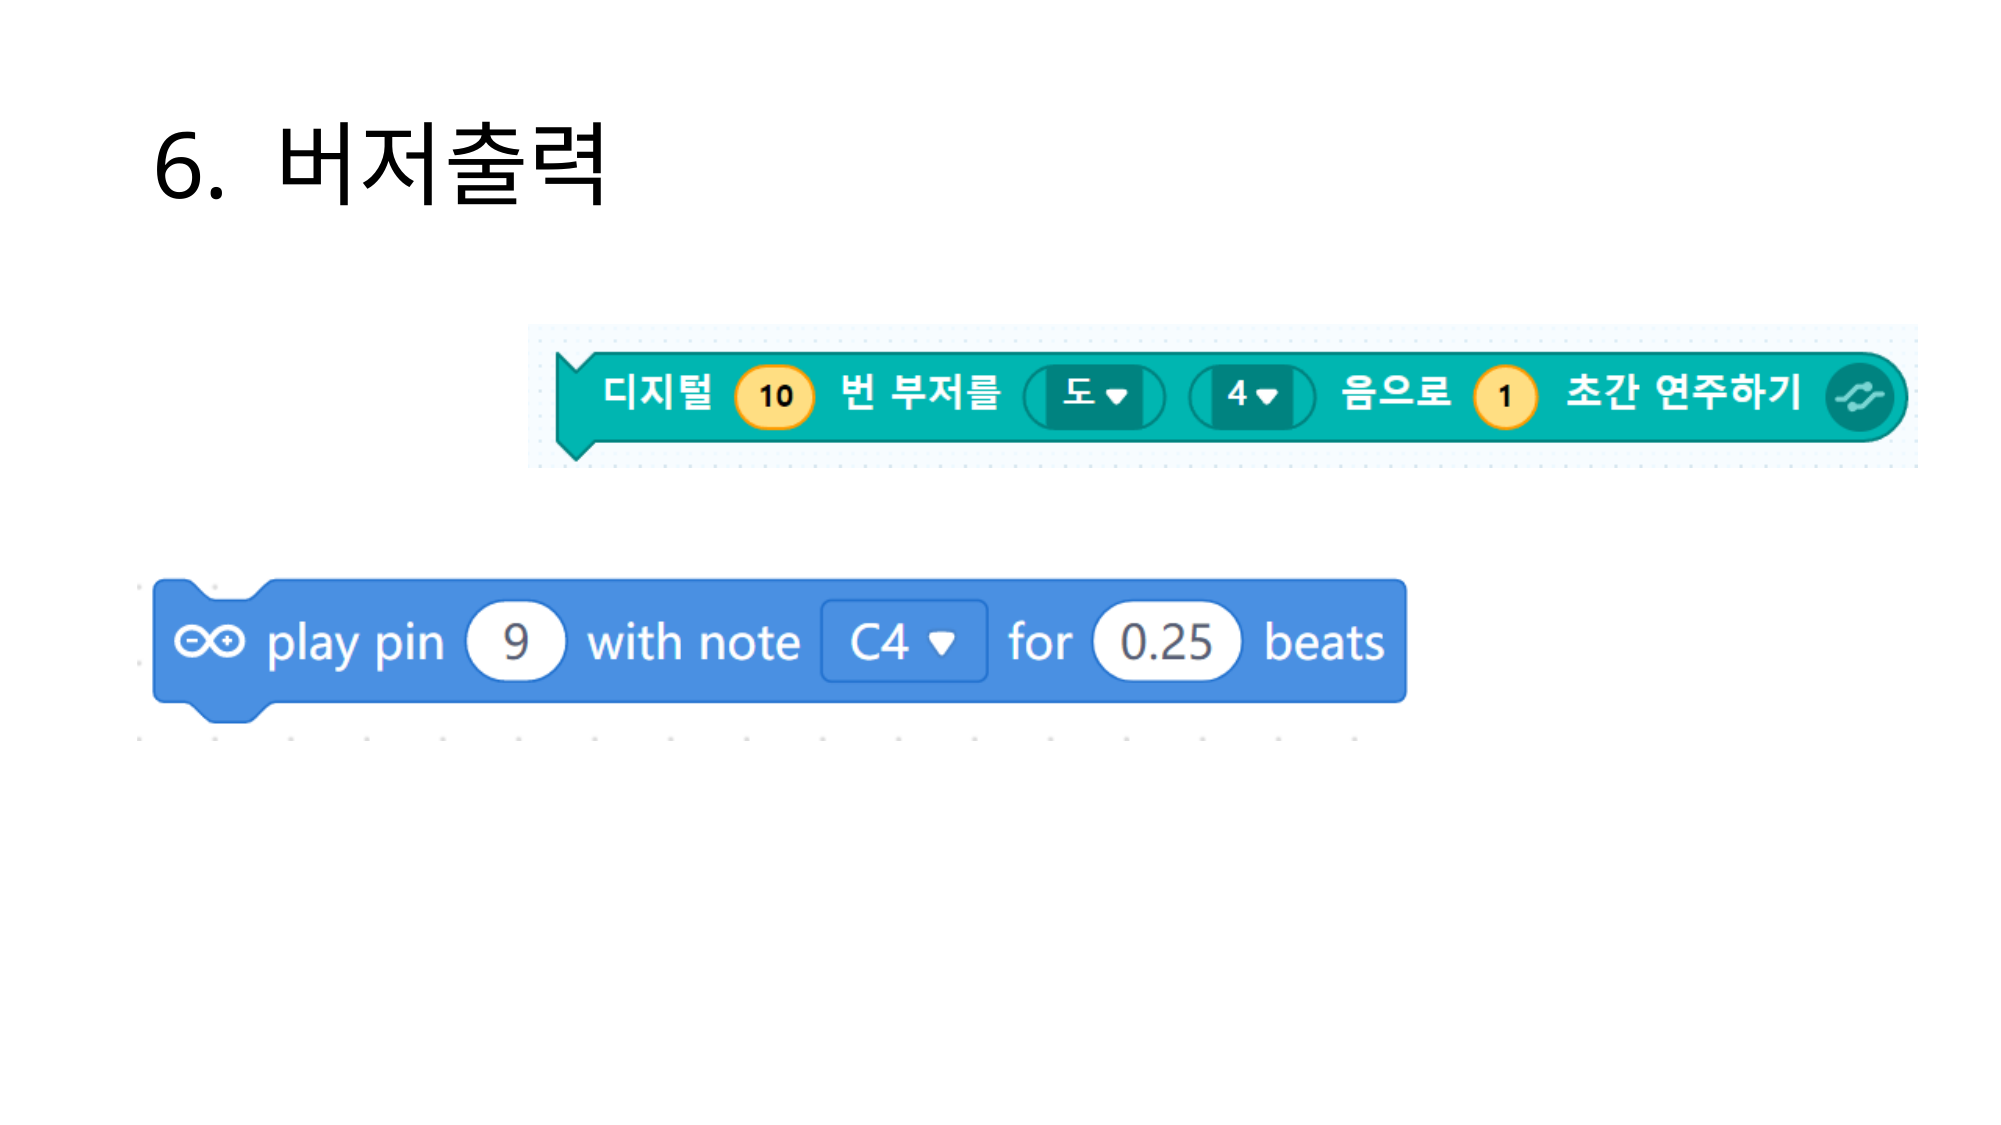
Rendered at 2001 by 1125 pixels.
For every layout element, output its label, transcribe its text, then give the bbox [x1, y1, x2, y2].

picture [137, 556, 1422, 741]
picture [528, 324, 1918, 468]
title 6. 버저출력 [137, 59, 1863, 278]
